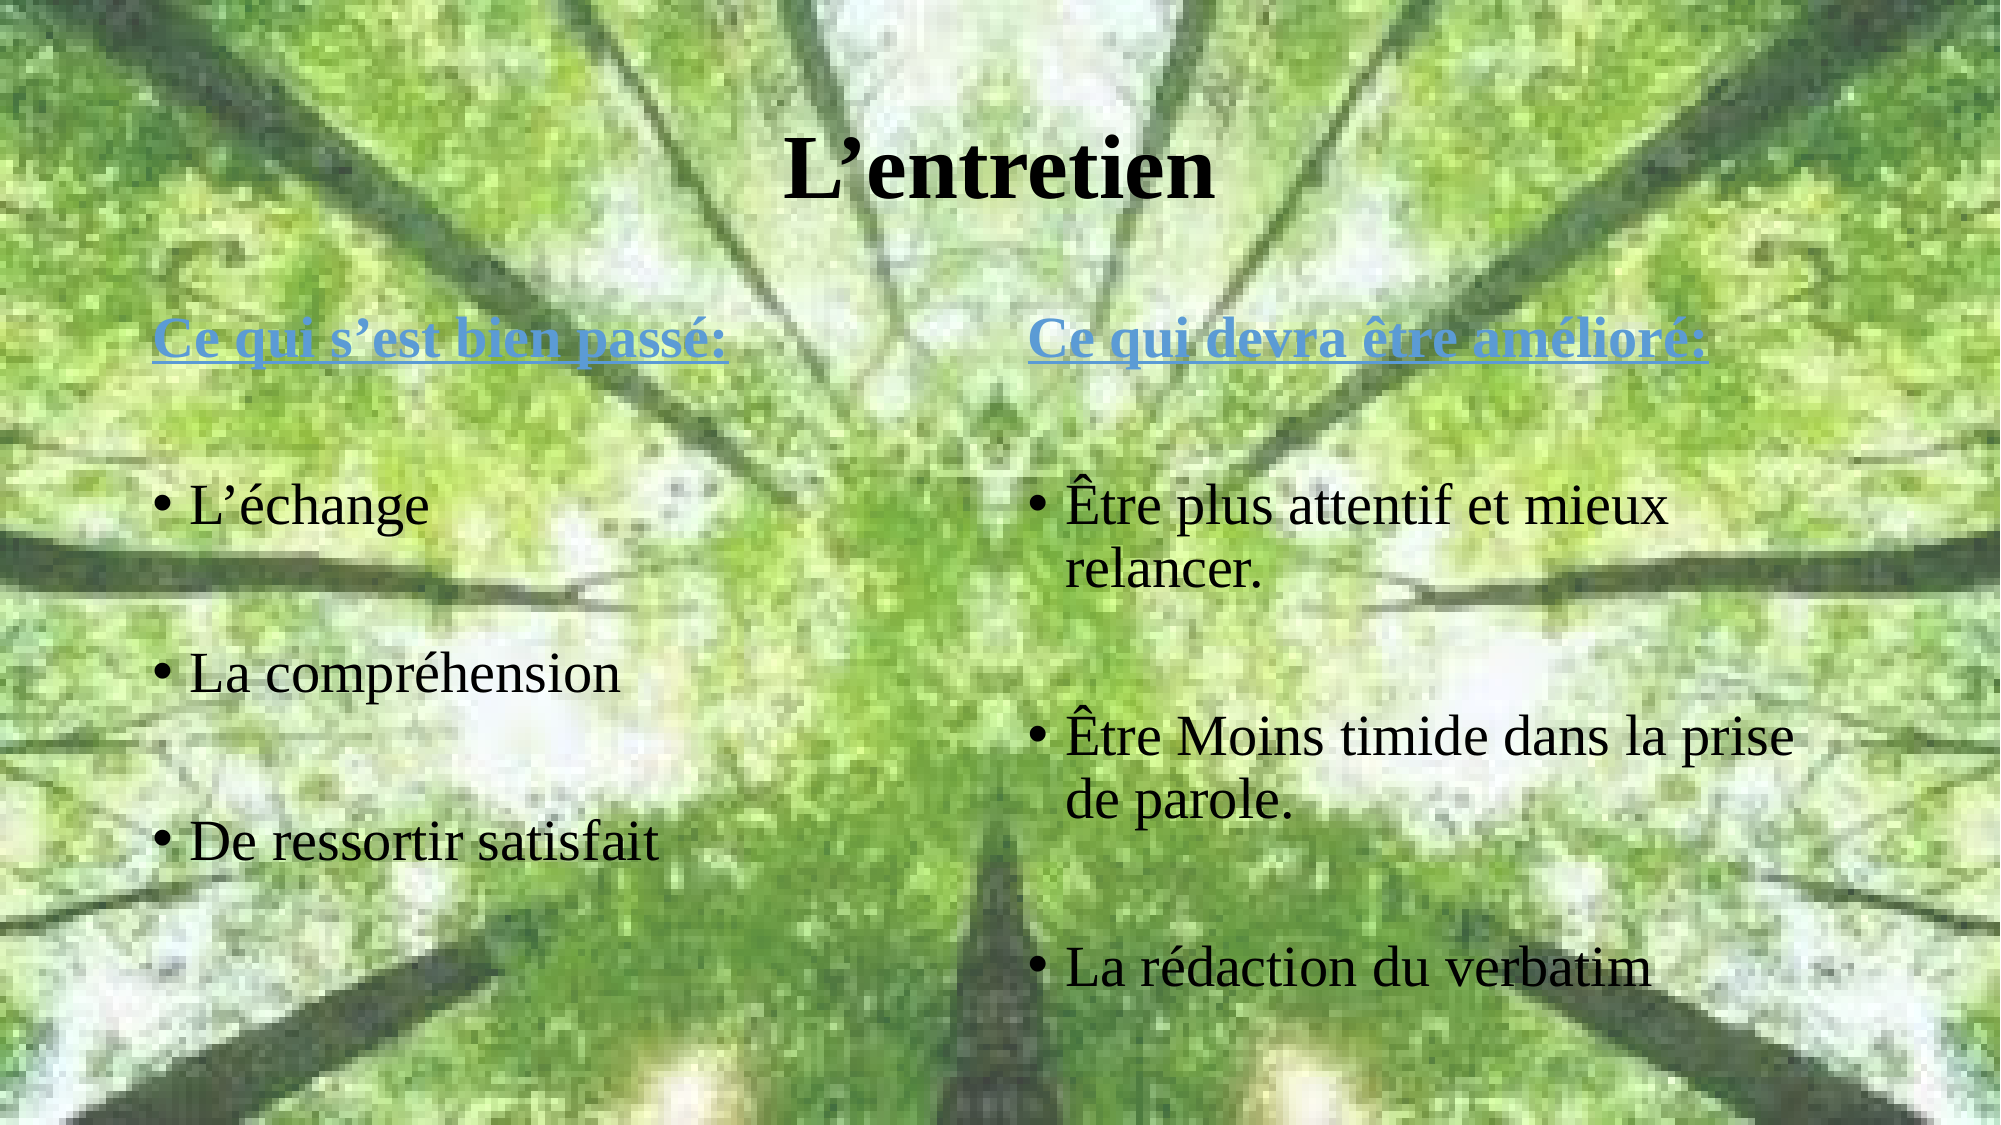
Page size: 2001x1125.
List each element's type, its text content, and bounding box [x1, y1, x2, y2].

title L’entretien [137, 59, 1863, 278]
list Ce qui s’est bien passé: L’échange La compréhension De ressortir satisfait [137, 299, 988, 1014]
list Ce qui devra être amélioré: Être plus attentif et mieux relancer. Être Moins timide dans la prise de parole. La rédaction du verbatim [1012, 299, 1863, 1014]
